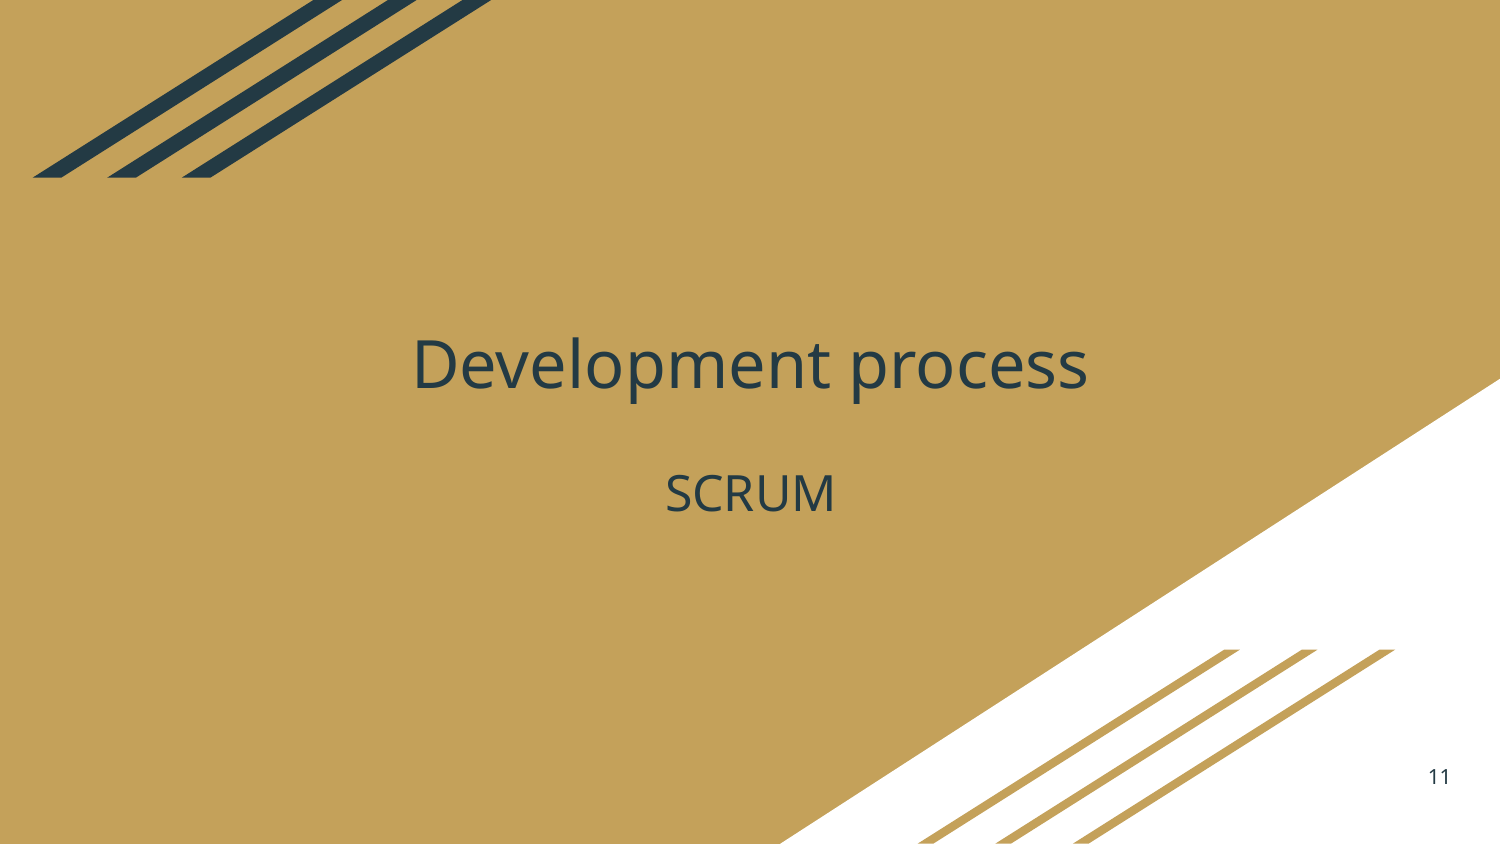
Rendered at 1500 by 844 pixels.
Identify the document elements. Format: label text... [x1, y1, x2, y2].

title Development process SCRUM [309, 286, 1192, 557]
slide_number ‹#› [1376, 745, 1467, 810]
